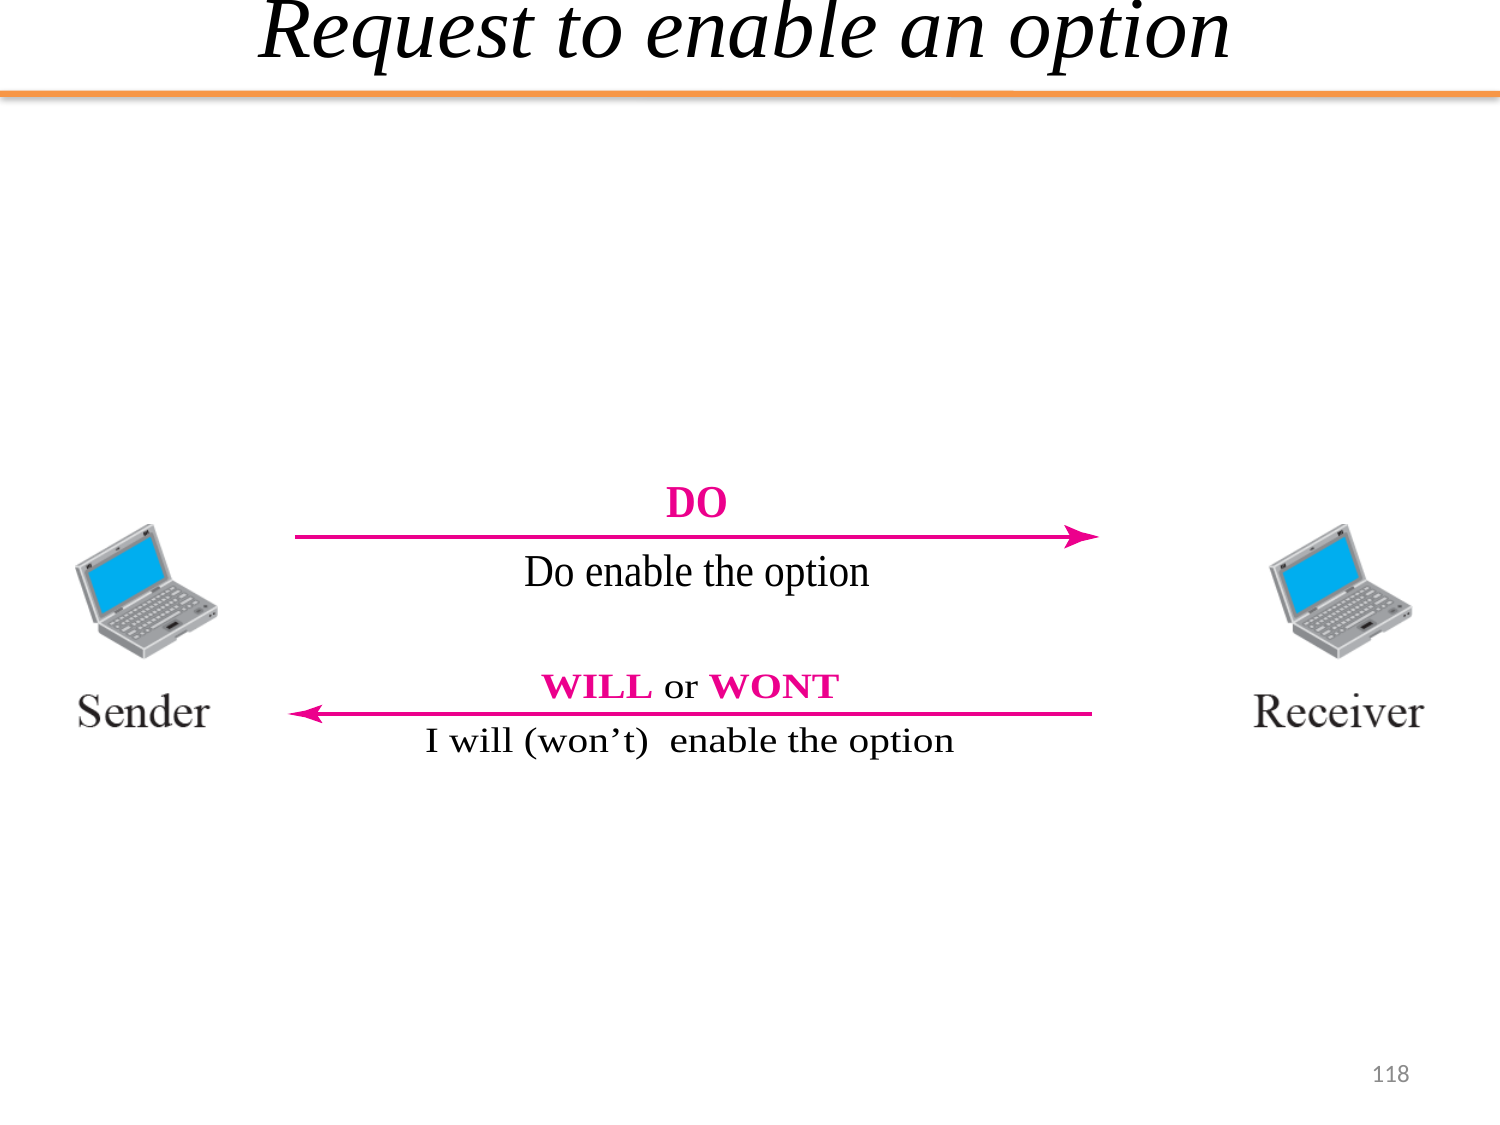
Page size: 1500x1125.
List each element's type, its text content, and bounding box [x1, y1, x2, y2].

title Request to enable an option [75, 0, 1418, 83]
picture [294, 479, 1101, 601]
picture [287, 668, 1093, 764]
slide_number 118 [1074, 1042, 1425, 1103]
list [74, 524, 1426, 743]
